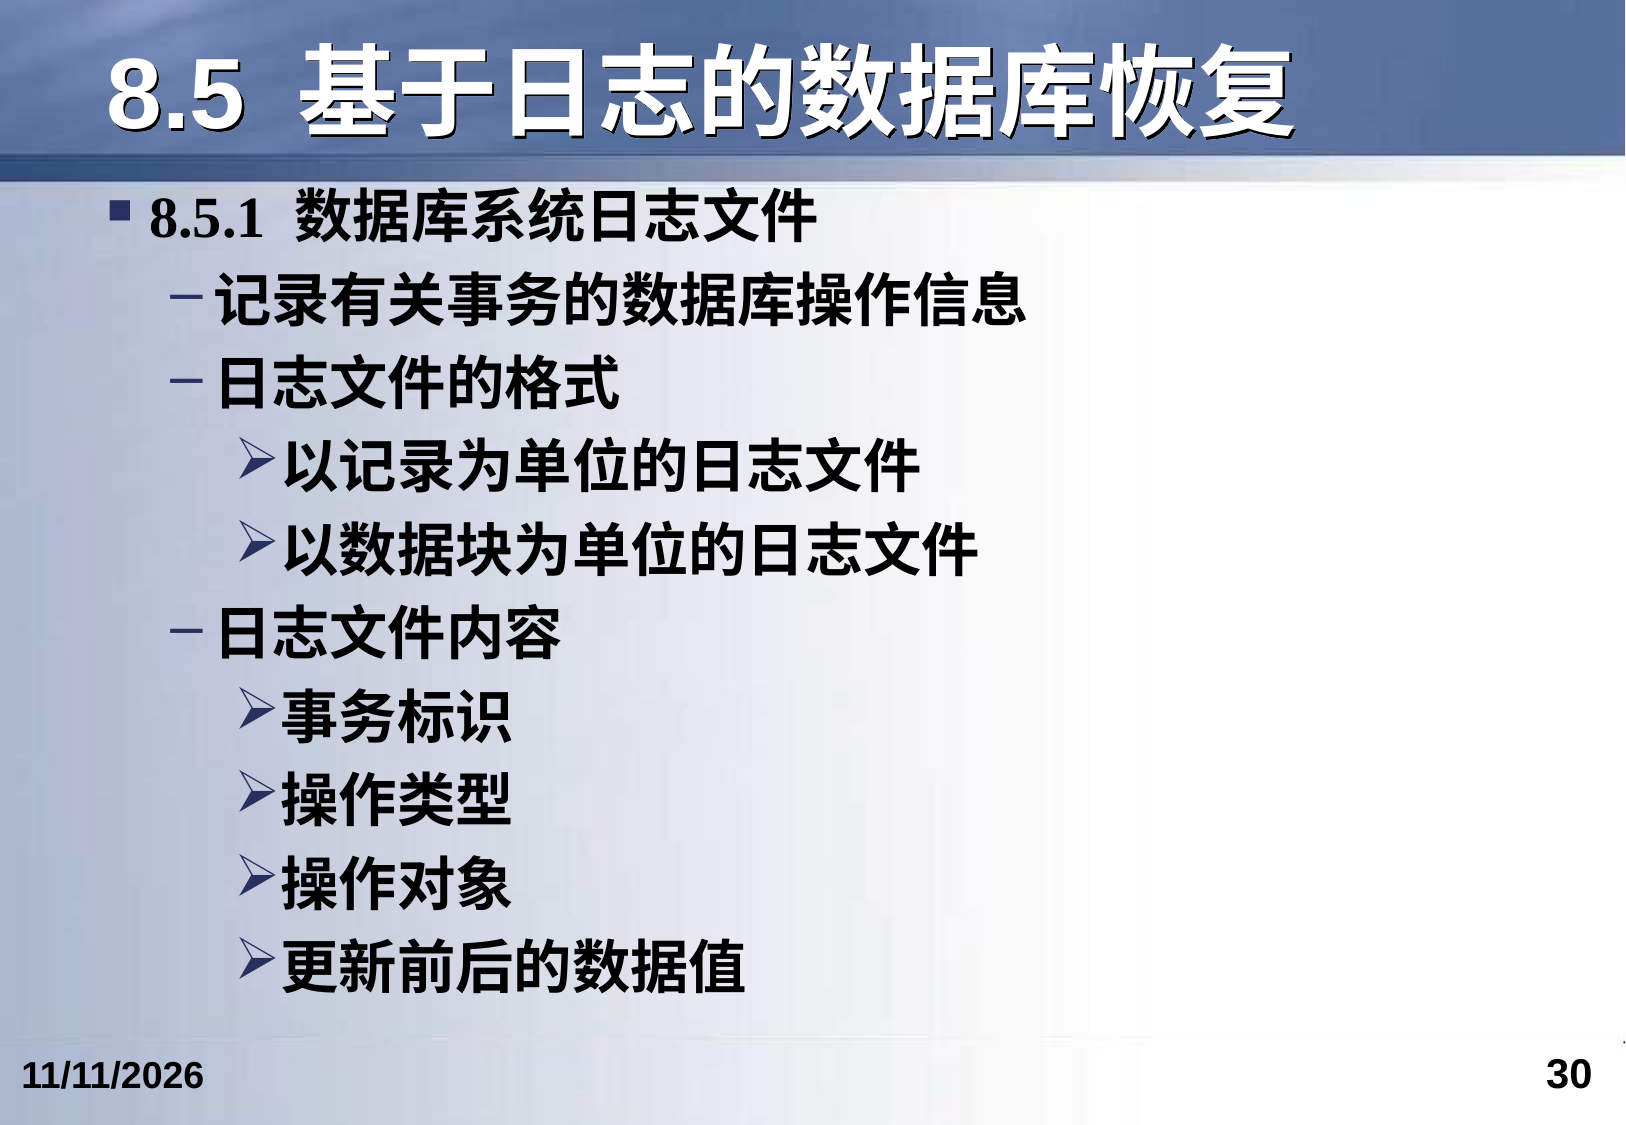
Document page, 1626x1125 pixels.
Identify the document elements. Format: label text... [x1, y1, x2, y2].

title 8.5 基于日志的数据库恢复 [106, 41, 1554, 150]
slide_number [2, 1041, 380, 1125]
list 8.5.1 数据库系统日志文件 记录有关事务的数据库操作信息 日志文件的格式 以记录为单位的日志文件 以数据块为单位的日志文件 日志文件内容 事务标识 操作类型 操作对象 更新前后的数据值 [106, 187, 1554, 1038]
slide_number 30 [1201, 1037, 1612, 1124]
picture [0, 0, 1626, 1125]
